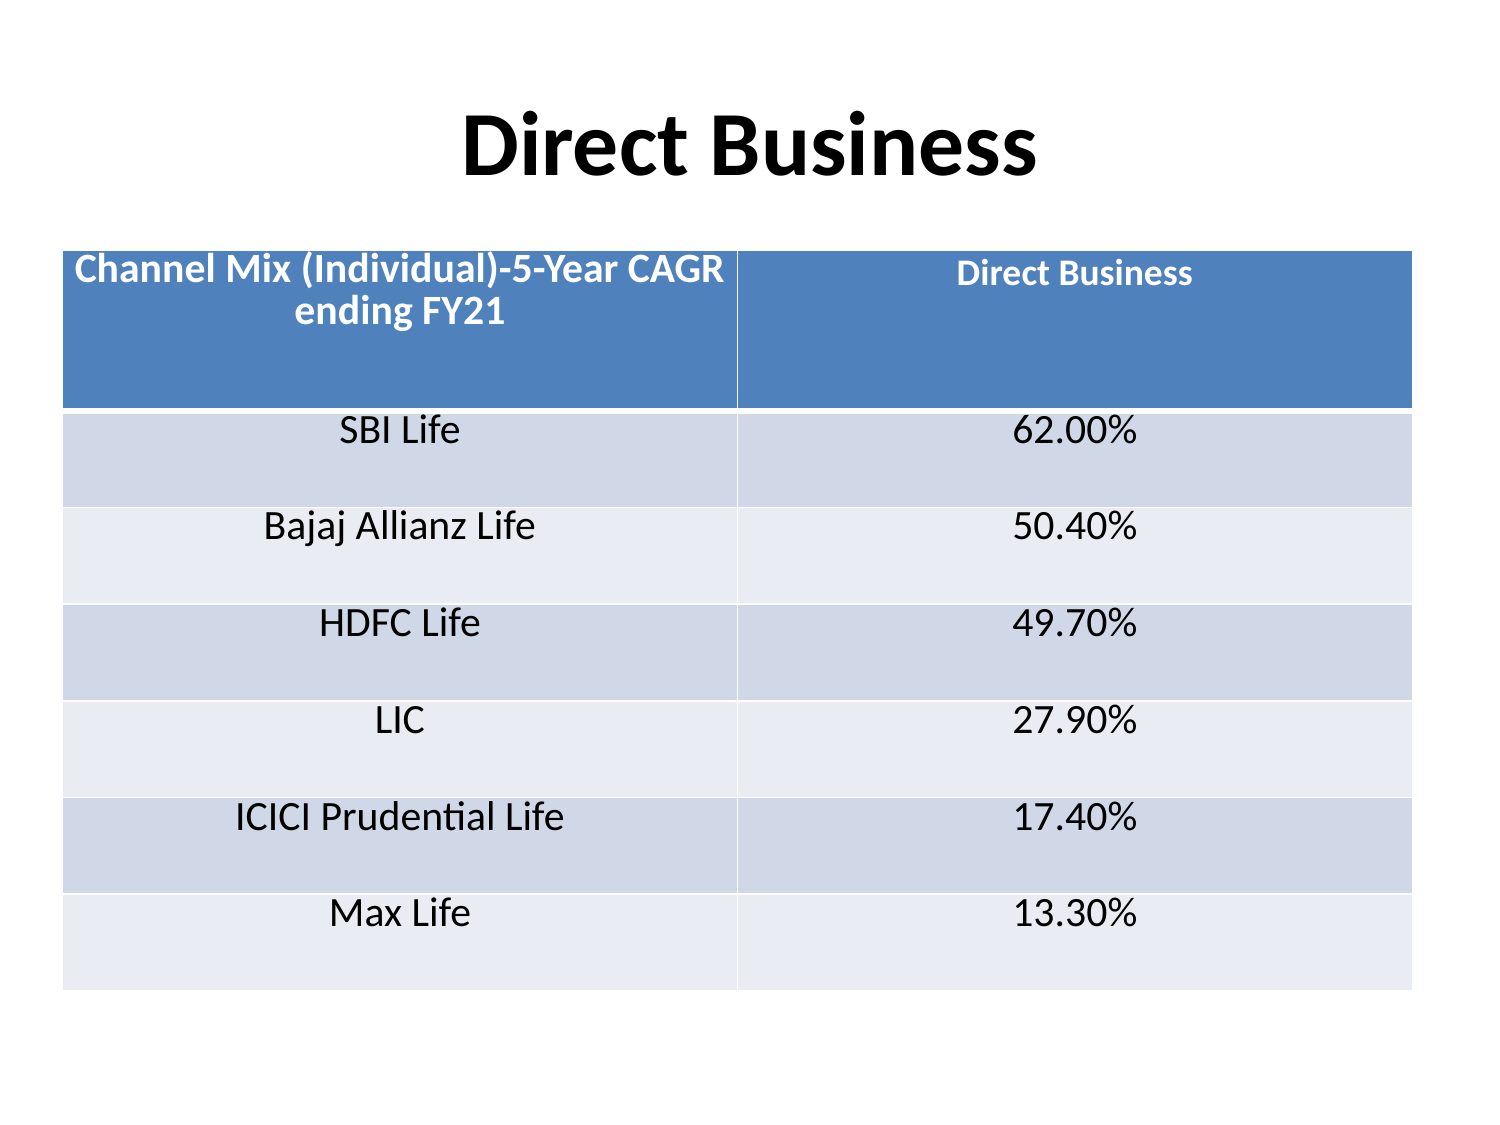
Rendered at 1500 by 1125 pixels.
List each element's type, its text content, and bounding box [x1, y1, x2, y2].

table_header Channel Mix (Individual)-5-Year CAGR ending FY21 [63, 251, 737, 408]
table_cell 17.40% [738, 798, 1412, 893]
table_cell 49.70% [738, 605, 1412, 700]
table_cell 50.40% [738, 508, 1412, 603]
table_cell ICICI Prudential Life [63, 798, 737, 893]
table_cell 27.90% [738, 702, 1412, 797]
table_cell 13.30% [738, 895, 1412, 990]
table_cell Max Life [63, 895, 737, 990]
title Direct Business [75, 45, 1425, 233]
table_cell LIC [63, 702, 737, 797]
table_header Direct Business [738, 251, 1412, 408]
table_cell Bajaj Allianz Life [63, 508, 737, 603]
table_cell SBI Life [63, 414, 737, 507]
table_cell HDFC Life [63, 605, 737, 700]
table_cell 62.00% [738, 414, 1412, 507]
